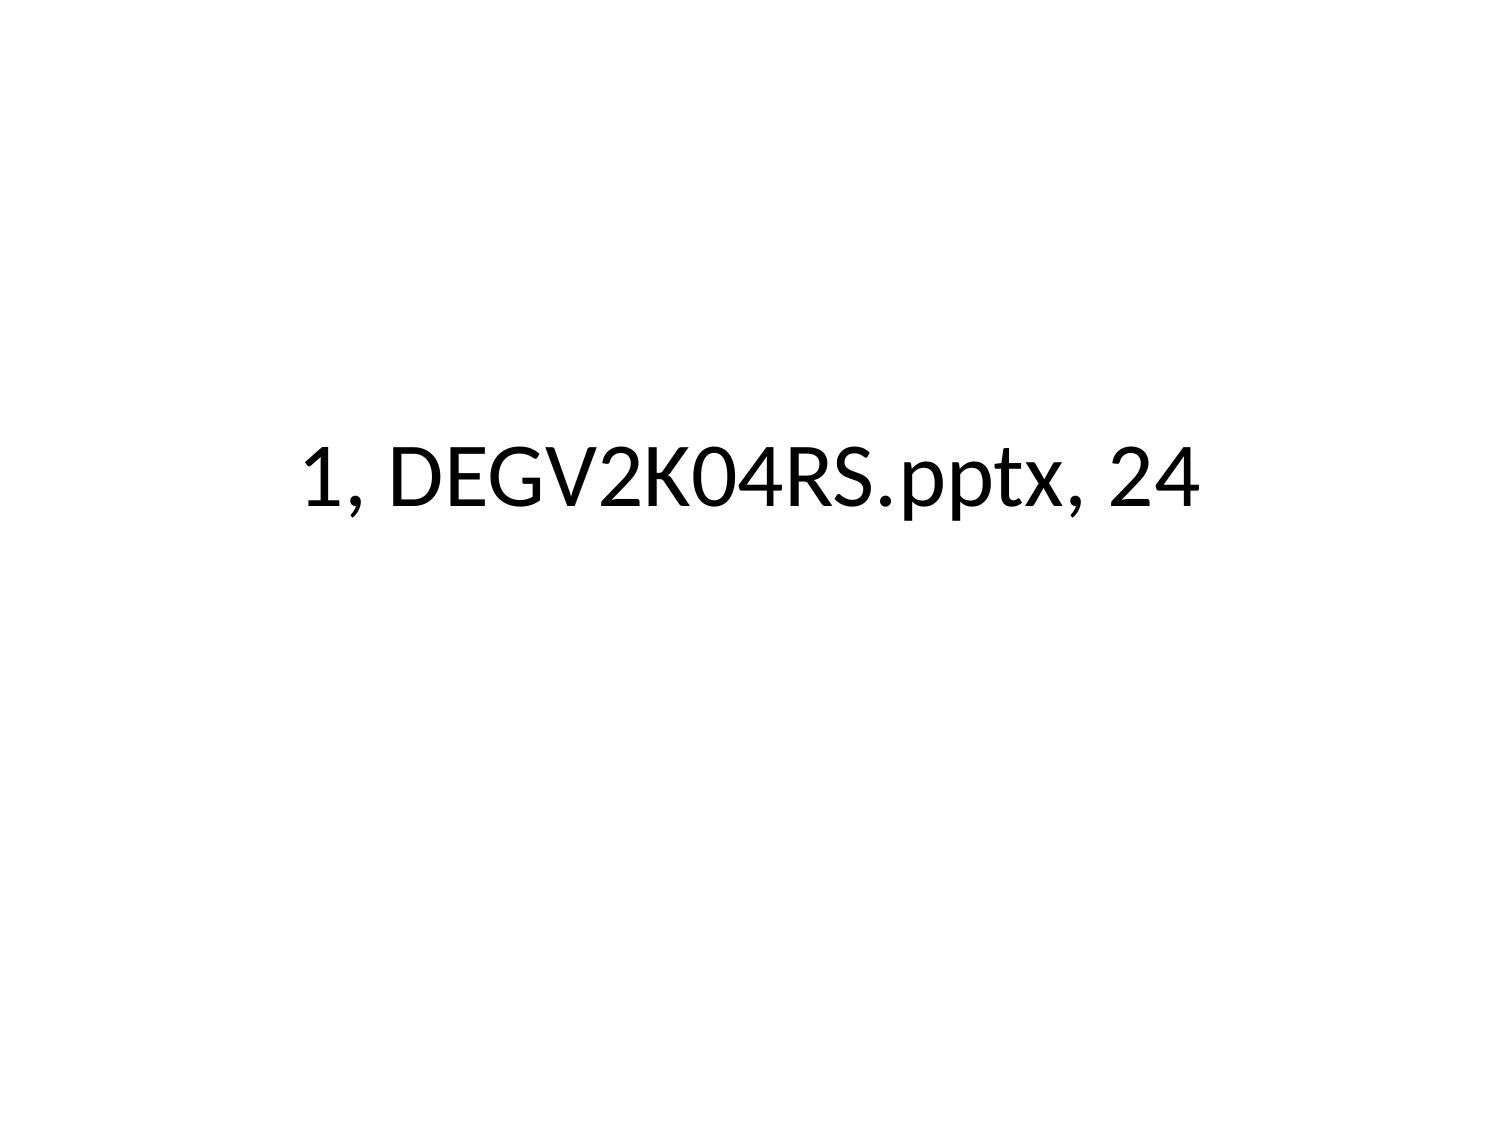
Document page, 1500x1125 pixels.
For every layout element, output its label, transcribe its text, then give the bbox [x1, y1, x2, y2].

title 1, DEGV2K04RS.pptx, 24 [112, 349, 1388, 591]
